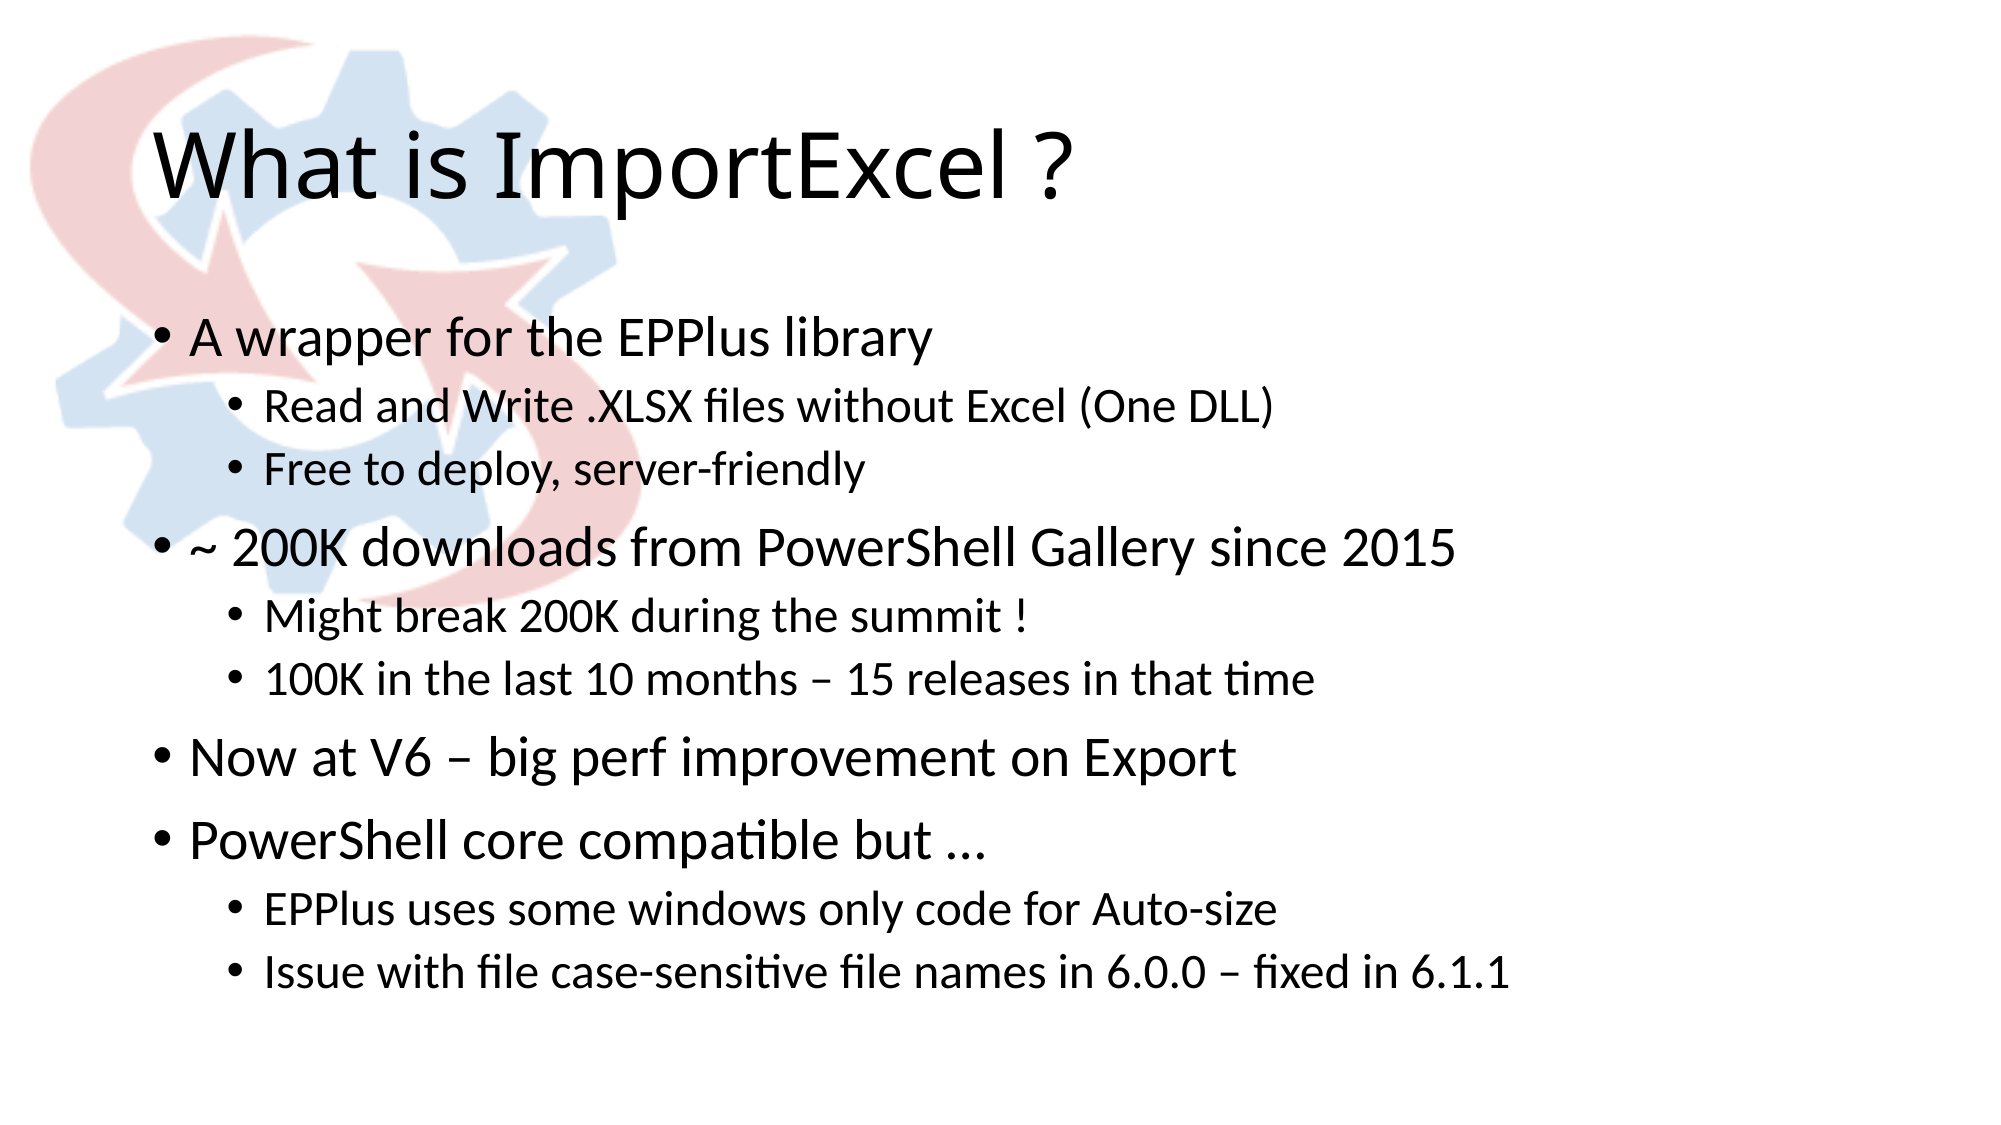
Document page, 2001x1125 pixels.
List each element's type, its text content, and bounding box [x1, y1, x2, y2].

list A wrapper for the EPPlus library Read and Write .XLSX files without Excel (One DLL) Free to deploy, server-friendly ~ 200K downloads from PowerShell Gallery since 2015 Might break 200K during the summit ! 100K in the last 10 months – 15 releases in that time Now at V6 – big perf improvement on Export PowerShell core compatible but … EPPlus uses some windows only code for Auto-size Issue with file case-sensitive file names in 6.0.0 – fixed in 6.1.1 [137, 299, 1863, 1014]
title What is ImportExcel ? [137, 59, 1863, 278]
